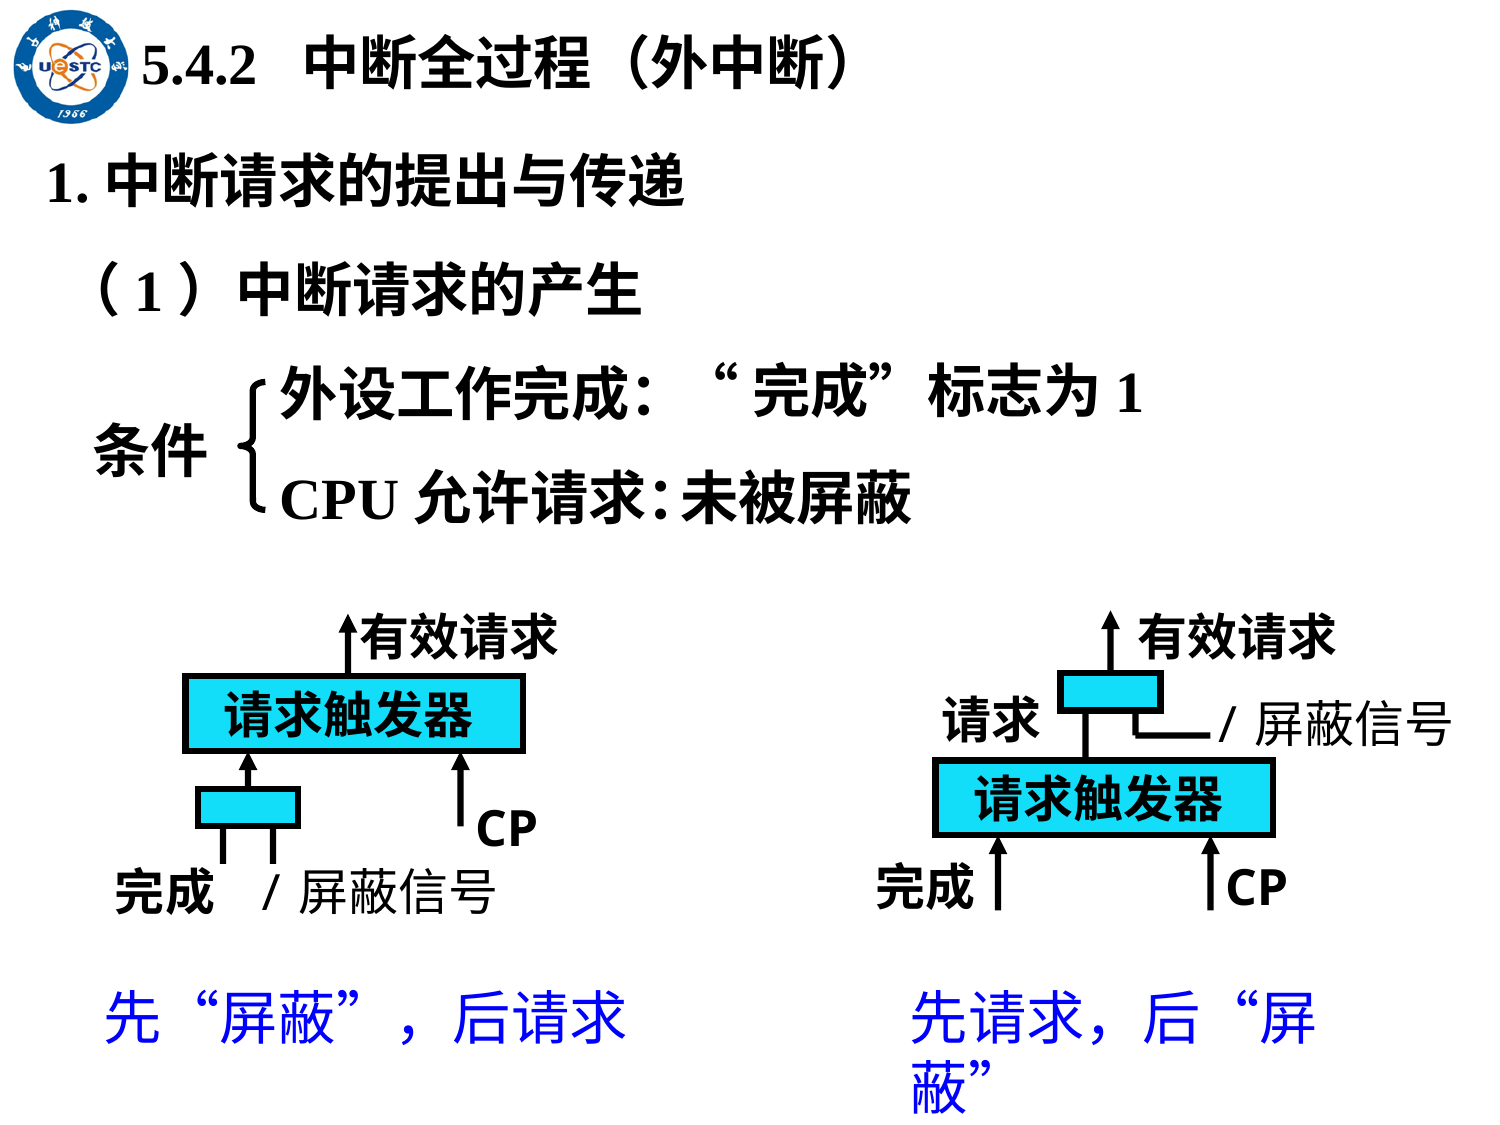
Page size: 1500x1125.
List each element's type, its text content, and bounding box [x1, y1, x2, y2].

picture [6, 8, 136, 126]
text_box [860, 597, 1471, 924]
text_box 先“屏蔽”，后请求 [88, 973, 692, 1059]
text_box 1.中断请求的提出与传递 [31, 136, 981, 222]
text_box 5.4.2 中断全过程（外中断） [126, 19, 1152, 104]
text_box 先请求，后“屏蔽” [895, 973, 1425, 1125]
text_box “完成”标志为1 [665, 346, 1253, 432]
text_box 未被屏蔽 [665, 453, 1253, 539]
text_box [100, 597, 661, 929]
text_box [252, 381, 266, 406]
text_box [252, 492, 266, 510]
text_box 外设工作完成： [265, 349, 866, 435]
text_box （1）中断请求的产生 [47, 245, 998, 331]
text_box 条件 [77, 406, 277, 492]
text_box CPU允许请求： [265, 453, 665, 539]
